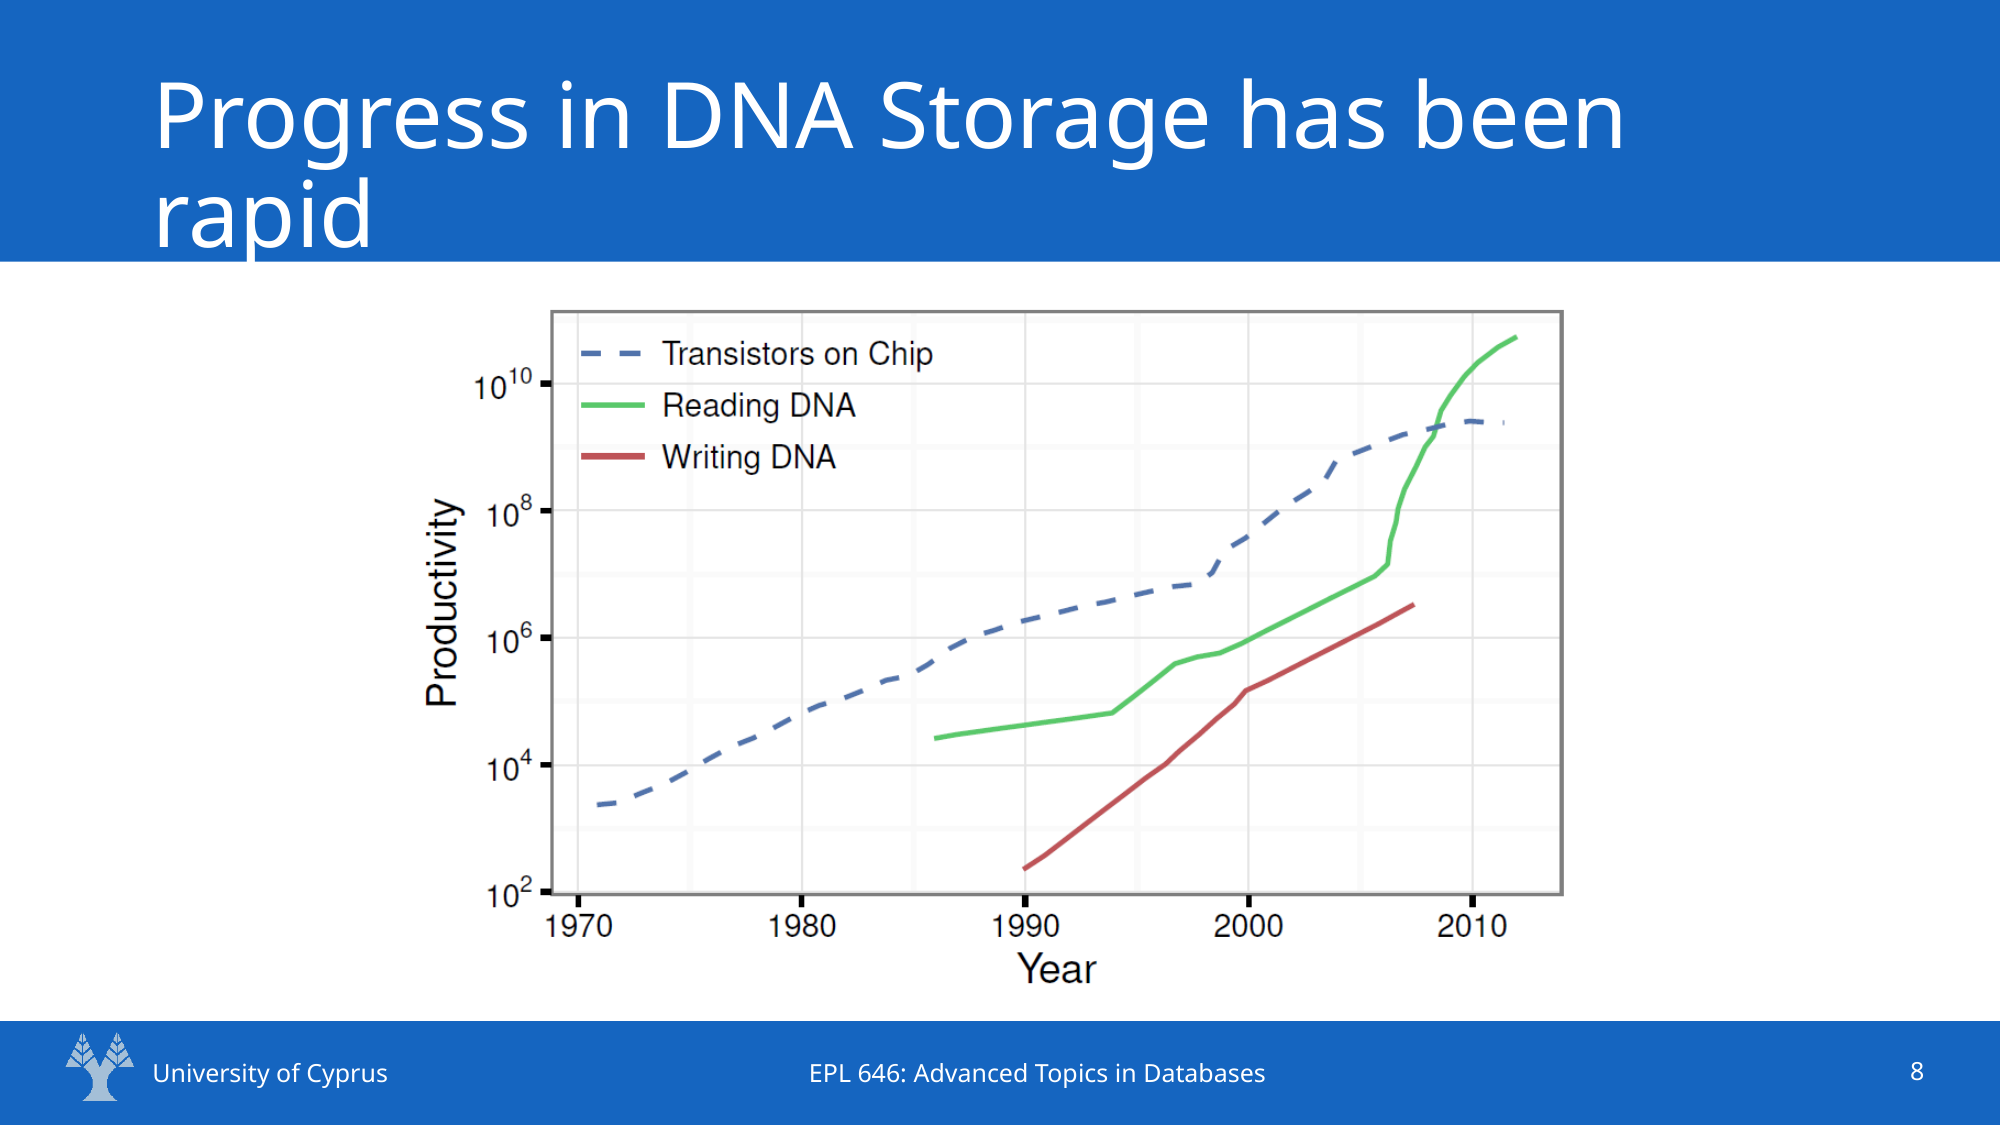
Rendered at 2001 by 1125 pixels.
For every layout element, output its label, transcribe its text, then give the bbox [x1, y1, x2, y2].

footer EPL 646: Advanced Topics in Databases [662, 1042, 1414, 1103]
slide_number University of Cyprus [137, 1042, 588, 1103]
text_box [0, 261, 2000, 1022]
title Progress in DNA Storage has been rapid [137, 59, 1863, 278]
slide_number 8 [1489, 1042, 1940, 1103]
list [402, 277, 1598, 992]
